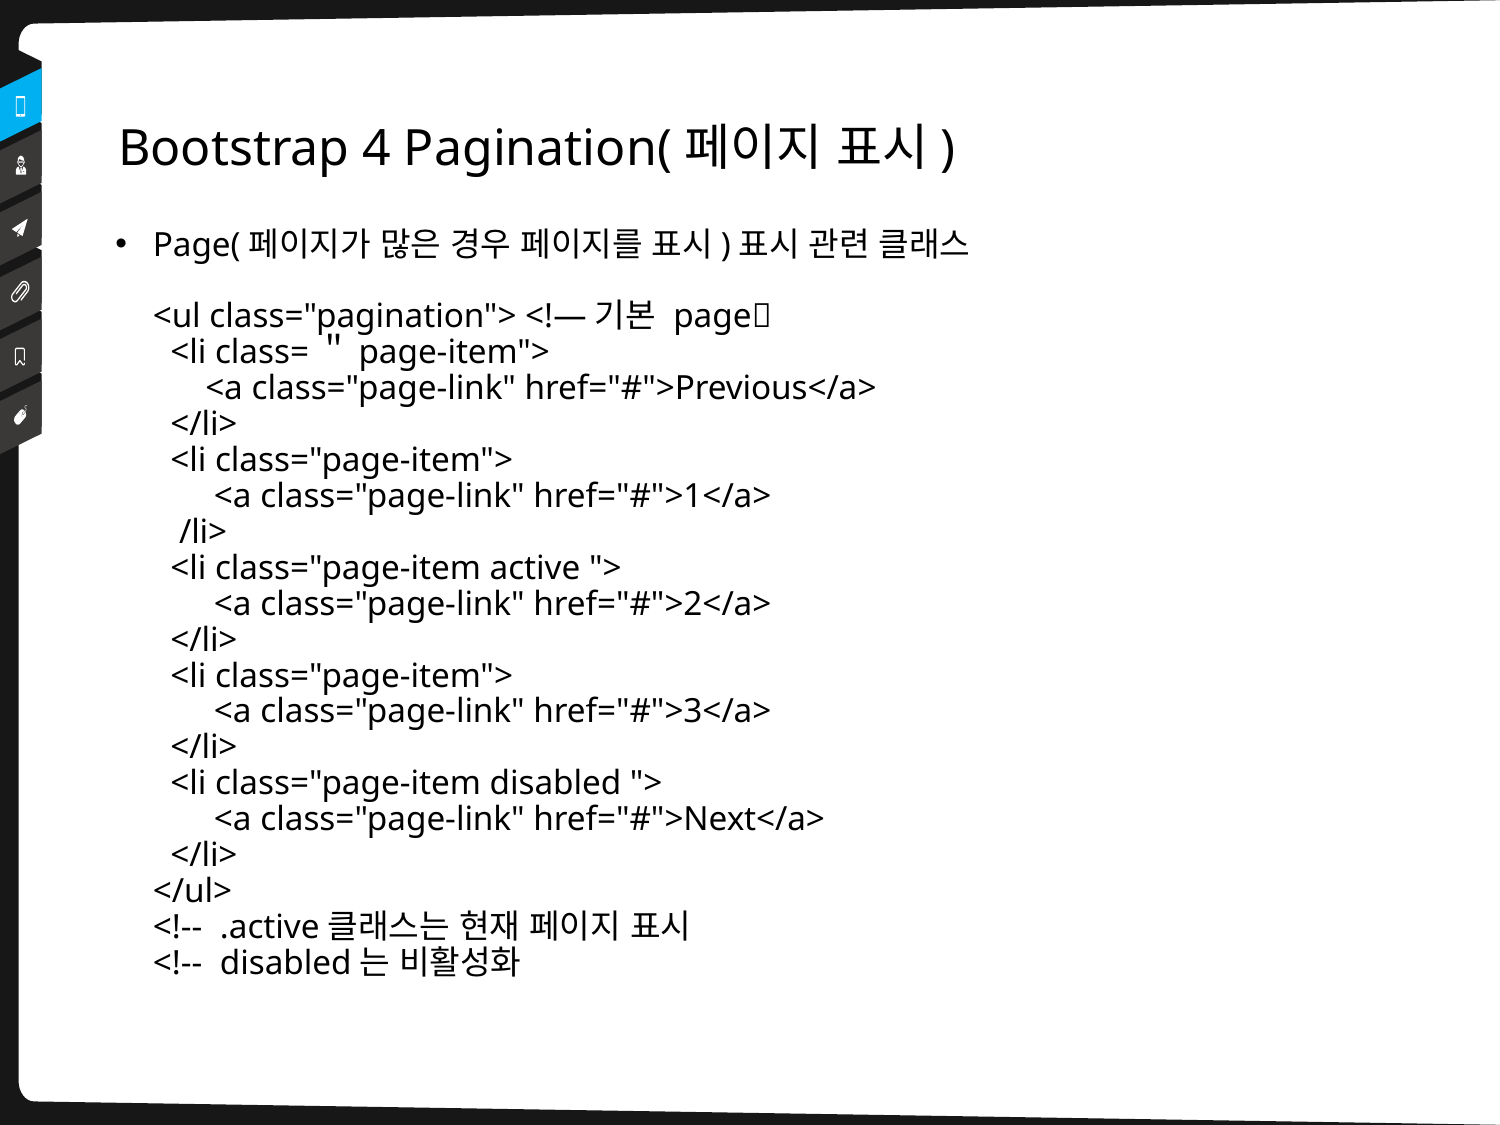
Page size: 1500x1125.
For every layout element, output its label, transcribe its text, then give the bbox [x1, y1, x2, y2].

list Page(페이지가 많은 경우 페이지를 표시)표시 관련 클래스 <ul class="pagination"> <!—기본 page <li class=＂page-item"> <a class="page-link" href="#">Previous</a> </li> <li class="page-item"> <a class="page-link" href="#">1</a> /li> <li class="page-item active "> <a class="page-link" href="#">2</a> </li> <li class="page-item"> <a class="page-link" href="#">3</a> </li> <li class="page-item disabled "> <a class="page-link" href="#">Next</a> </li> </ul> <!-- .active클래스는 현재 페이지 표시 <!-- disabled는 비활성화 [100, 219, 1395, 1024]
title Bootstrap 4 Pagination(페이지 표시) [103, 78, 1397, 220]
